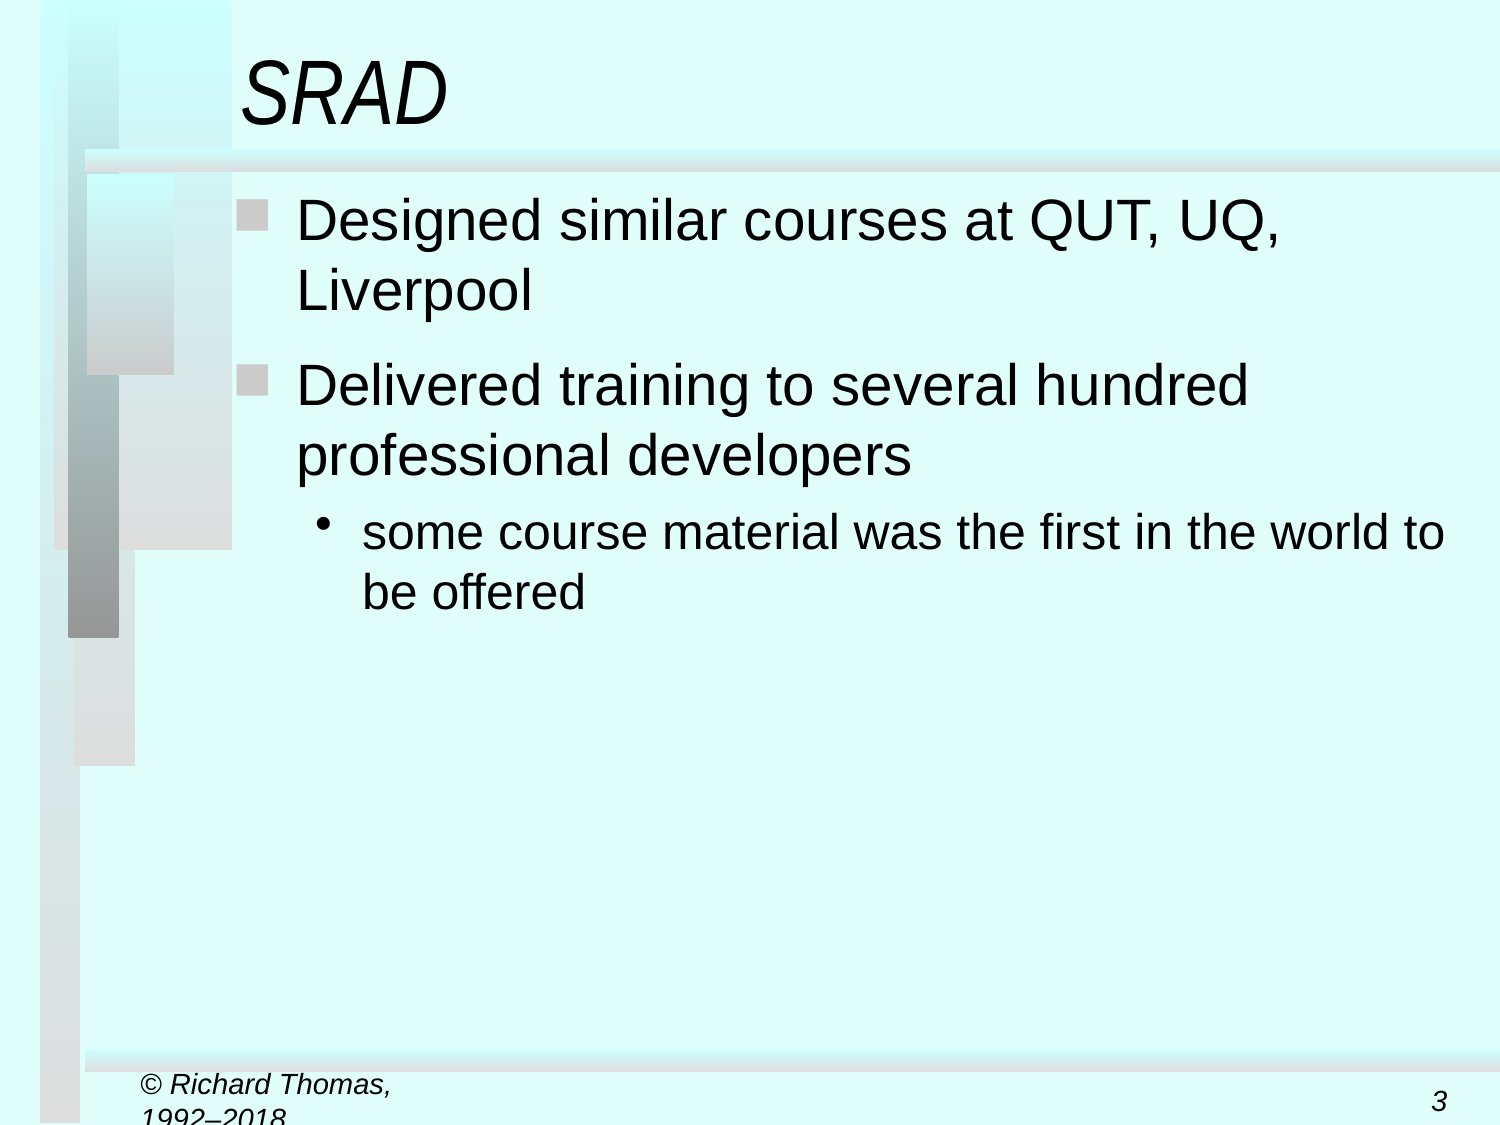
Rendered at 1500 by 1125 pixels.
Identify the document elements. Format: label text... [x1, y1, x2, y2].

list Designed similar courses at QUT, UQ, Liverpool Delivered training to several hundred professional developers some course material was the first in the world to be offered [225, 174, 1463, 1038]
slide_number © Richard Thomas, 1992–2018 [125, 1074, 438, 1125]
slide_number 3 [1149, 1074, 1463, 1125]
title SRAD [225, 0, 1500, 150]
